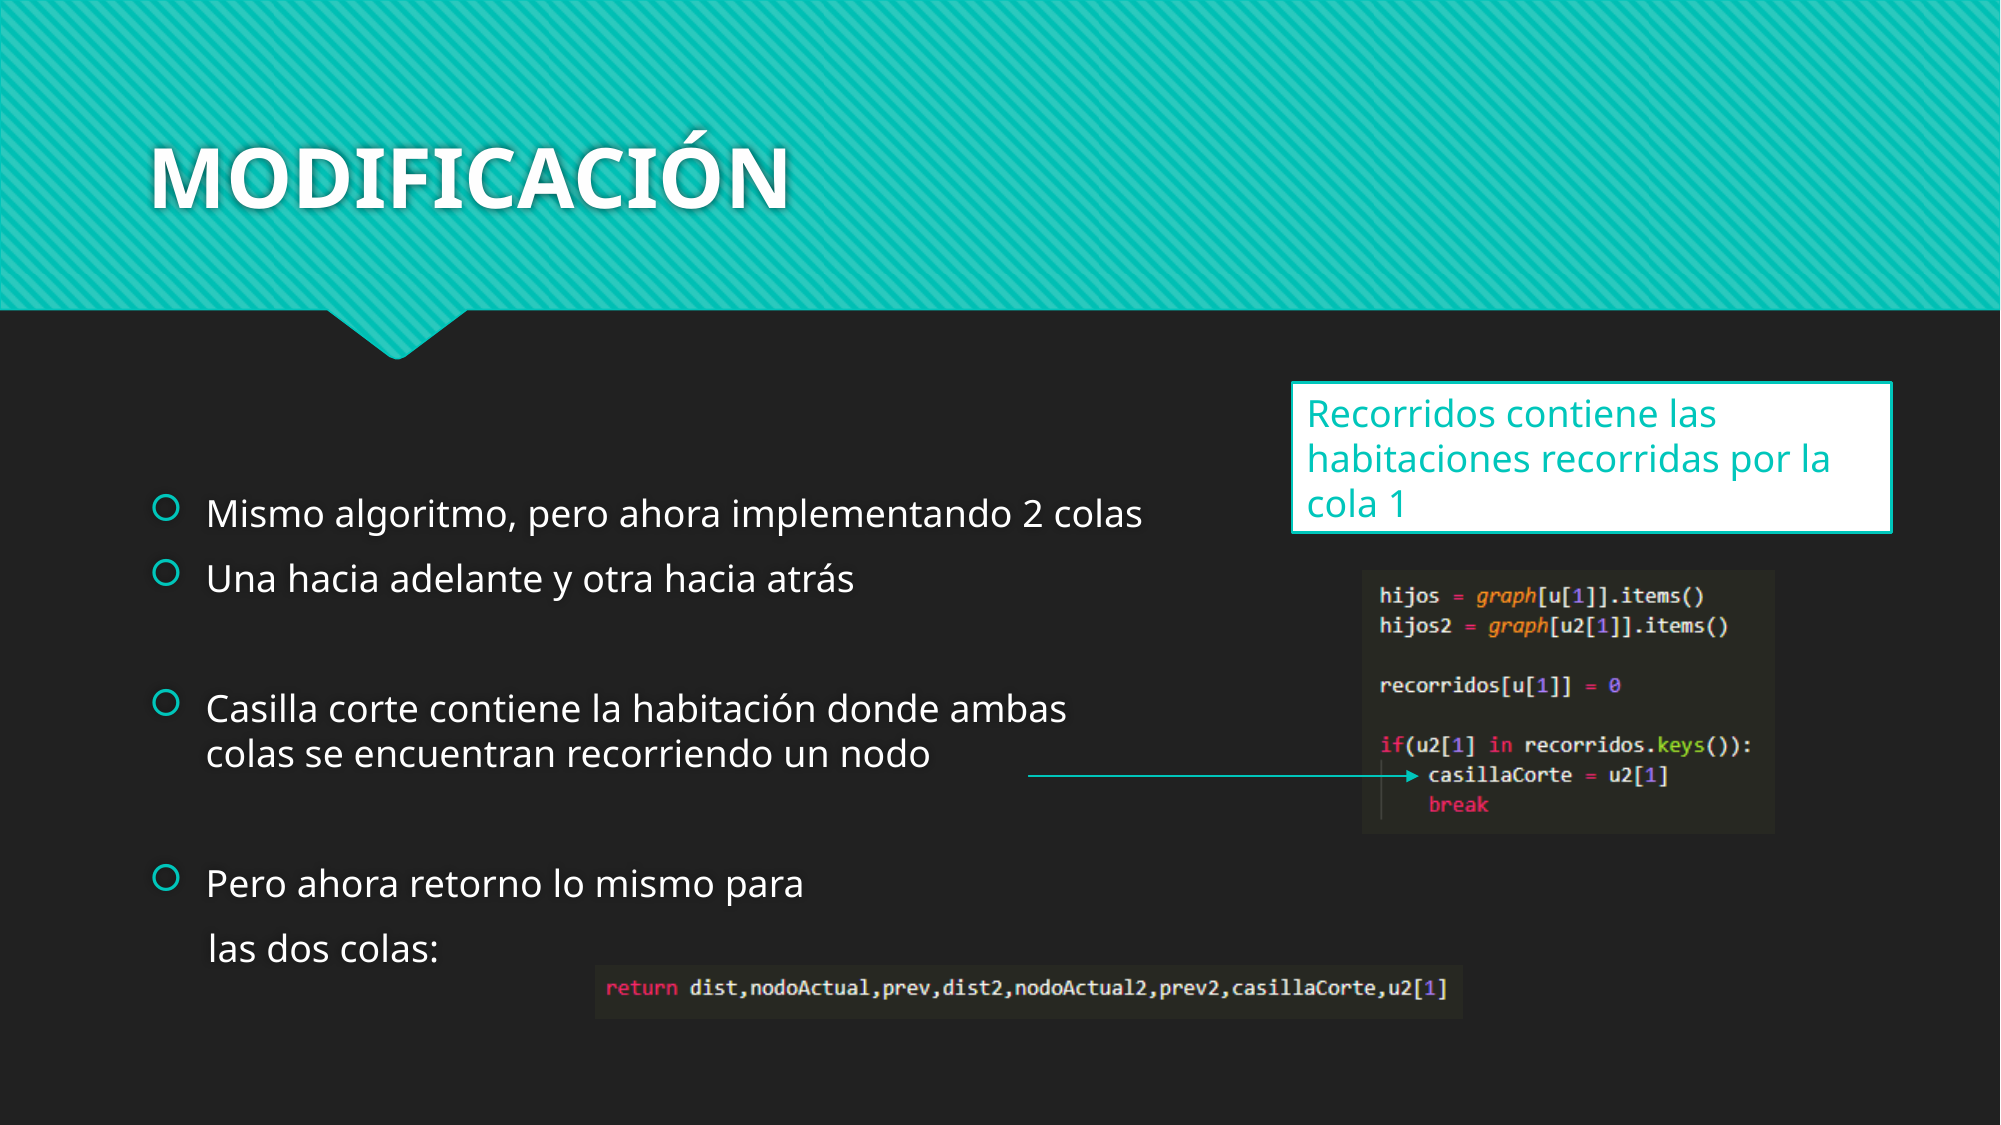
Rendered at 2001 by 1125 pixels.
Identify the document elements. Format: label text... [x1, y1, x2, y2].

list Mismo algoritmo, pero ahora implementando 2 colas Una hacia adelante y otra hacia atrás Casilla corte contiene la habitación donde ambas colas se encuentran recorriendo un nodo Pero ahora retorno lo mismo para las dos colas: [134, 364, 1162, 1096]
picture [1361, 570, 1775, 834]
title MODIFICACIÓN [132, 73, 1868, 233]
picture [594, 964, 1463, 1019]
text_box Recorridos contiene las habitaciones recorridas por la cola 1 [1291, 381, 1893, 534]
